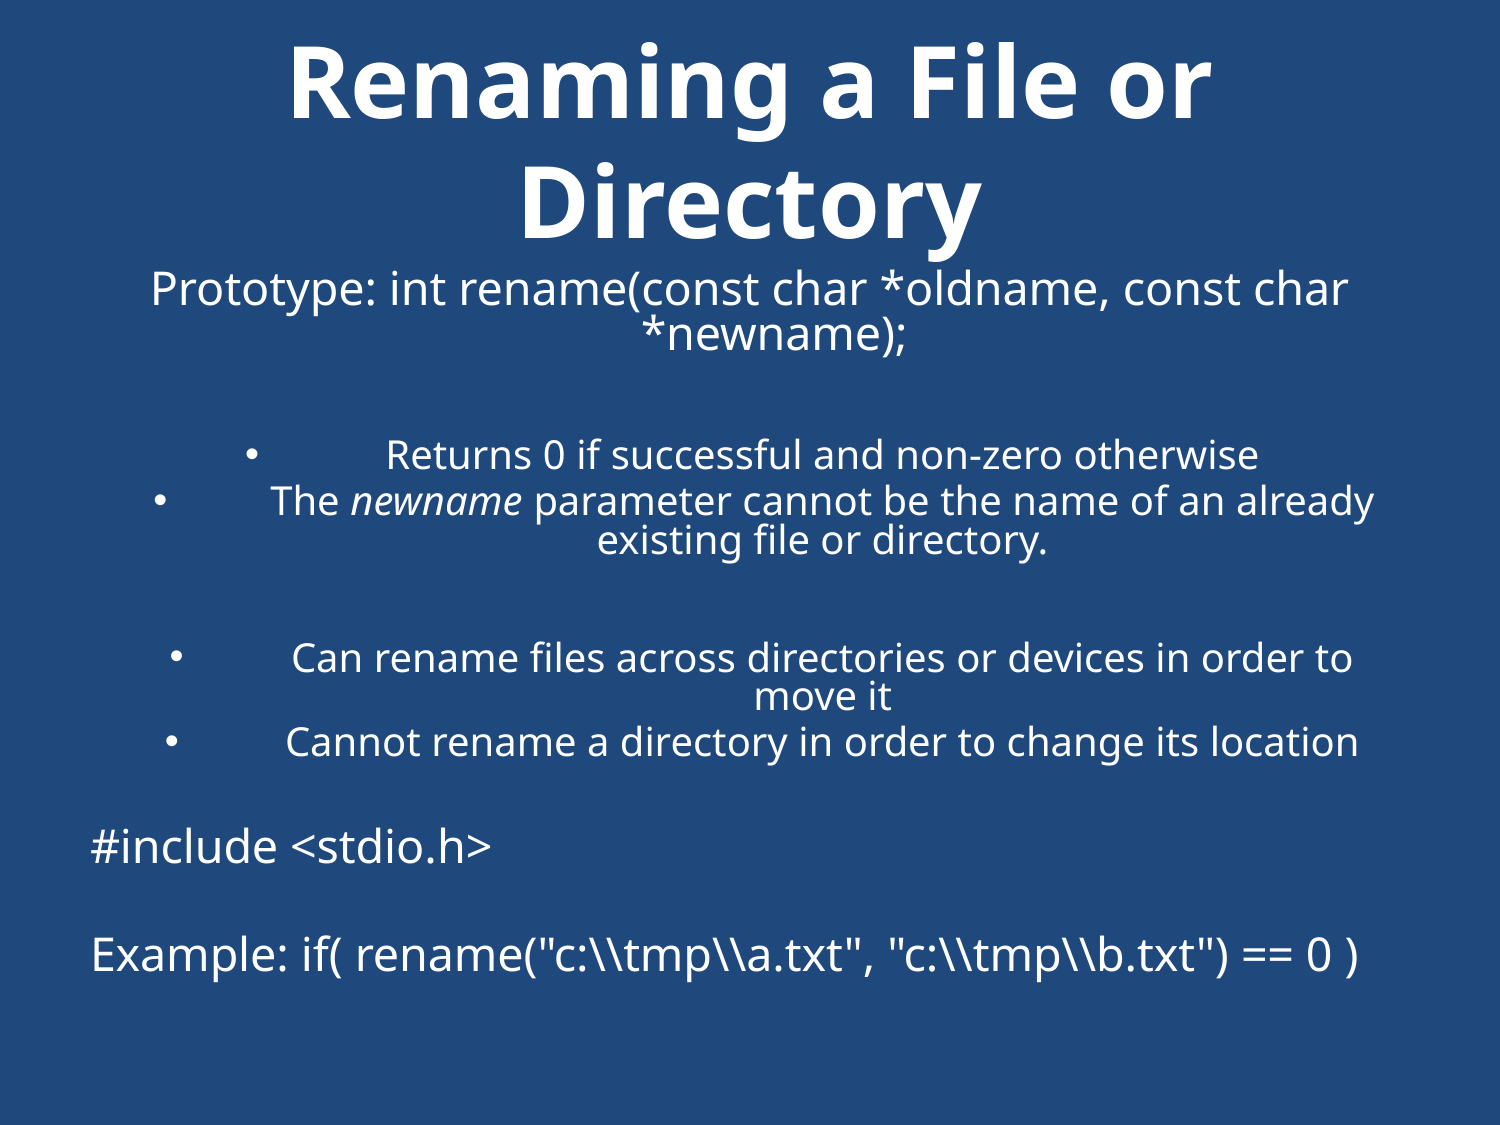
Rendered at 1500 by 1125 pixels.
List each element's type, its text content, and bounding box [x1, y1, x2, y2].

title Renaming a File or Directory [75, 45, 1425, 233]
list Prototype: int rename(const char *oldname, const char *newname); Returns 0 if successful and non-zero otherwise The newname parameter cannot be the name of an already existing file or directory. Can rename files across directories or devices in order to move it Cannot rename a directory in order to change its location #include <stdio.h> Example: if( rename("c:\\tmp\\a.txt", "c:\\tmp\\b.txt") == 0 ) [75, 262, 1425, 1005]
